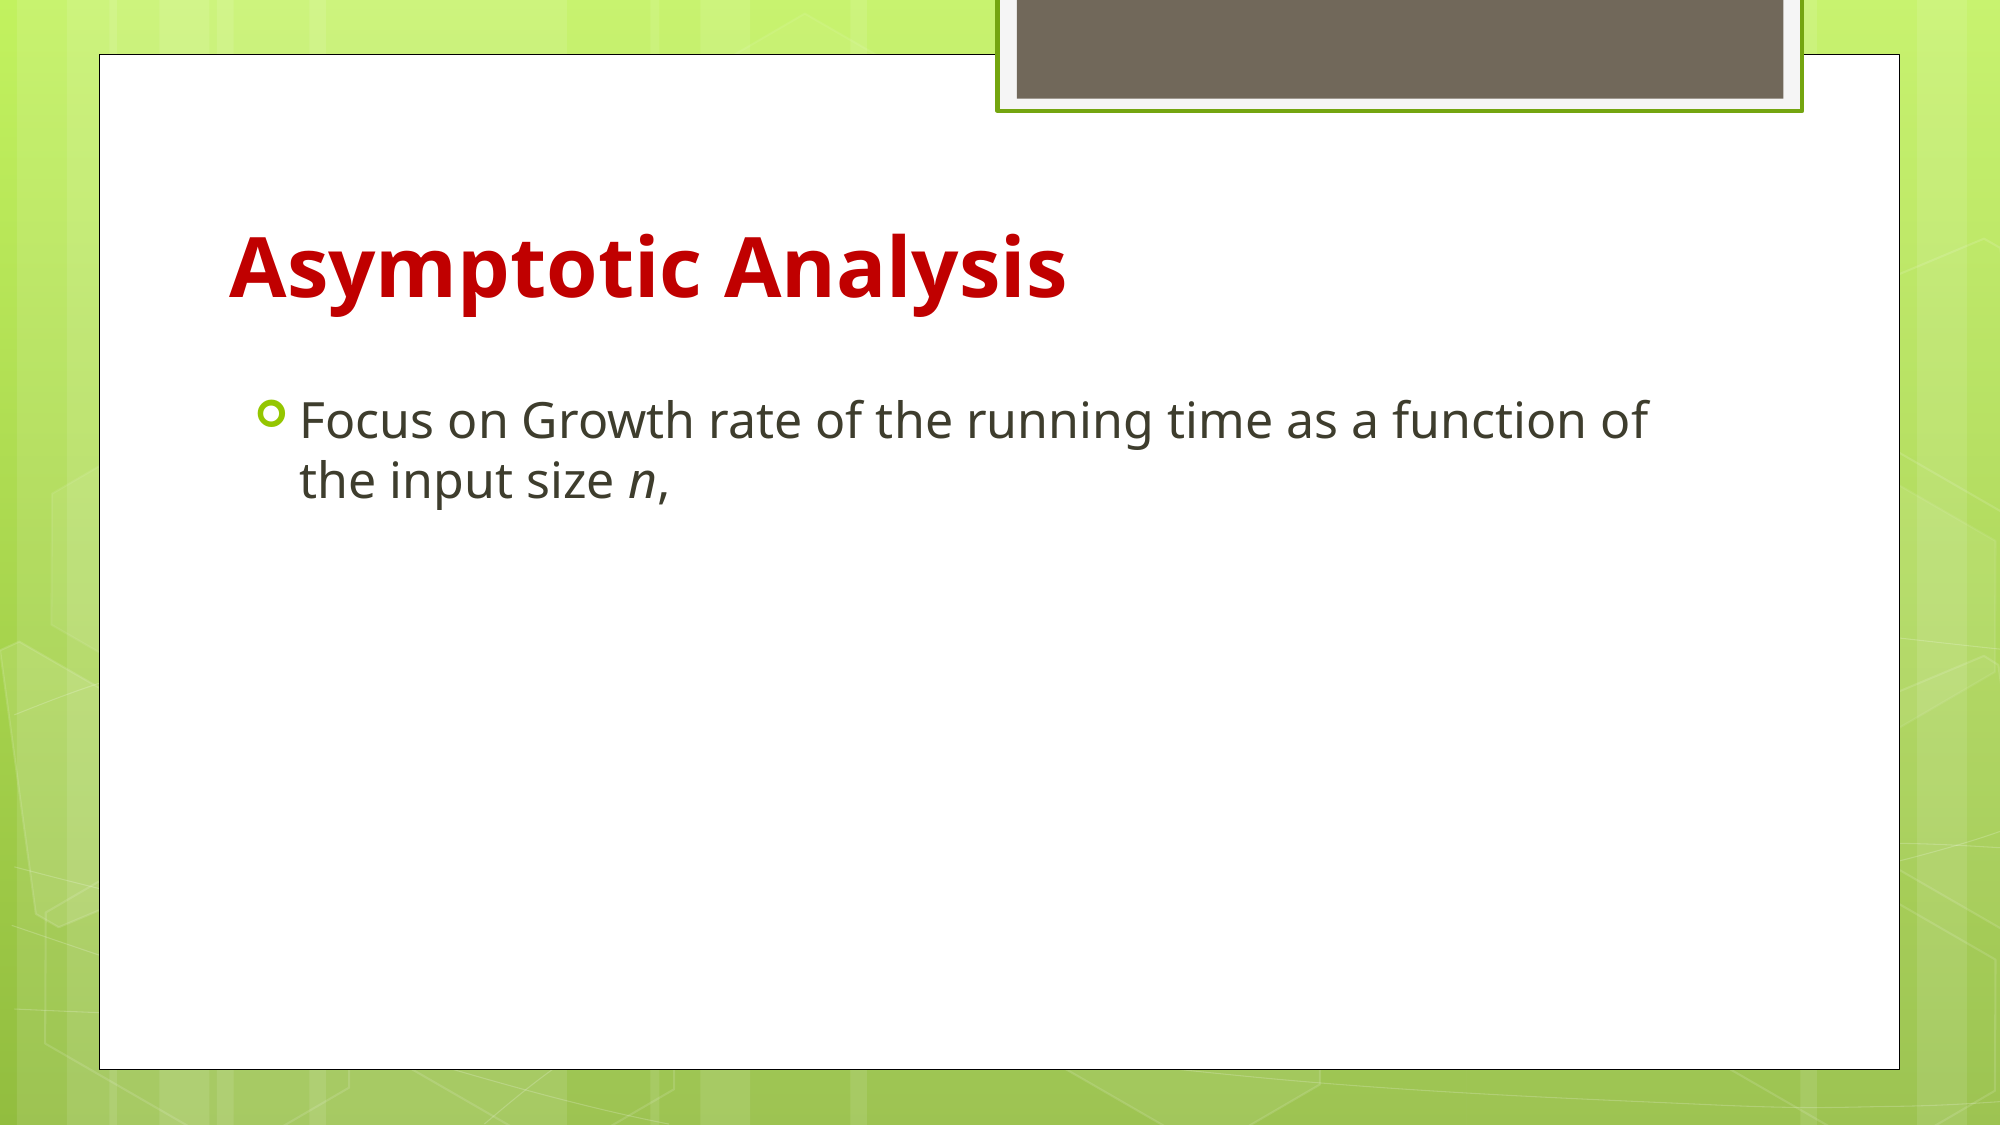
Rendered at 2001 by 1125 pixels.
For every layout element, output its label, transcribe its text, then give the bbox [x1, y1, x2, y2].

title Asymptotic Analysis [214, 133, 1752, 322]
list Focus on Growth rate of the running time as a function of the input size n, [228, 381, 1711, 989]
